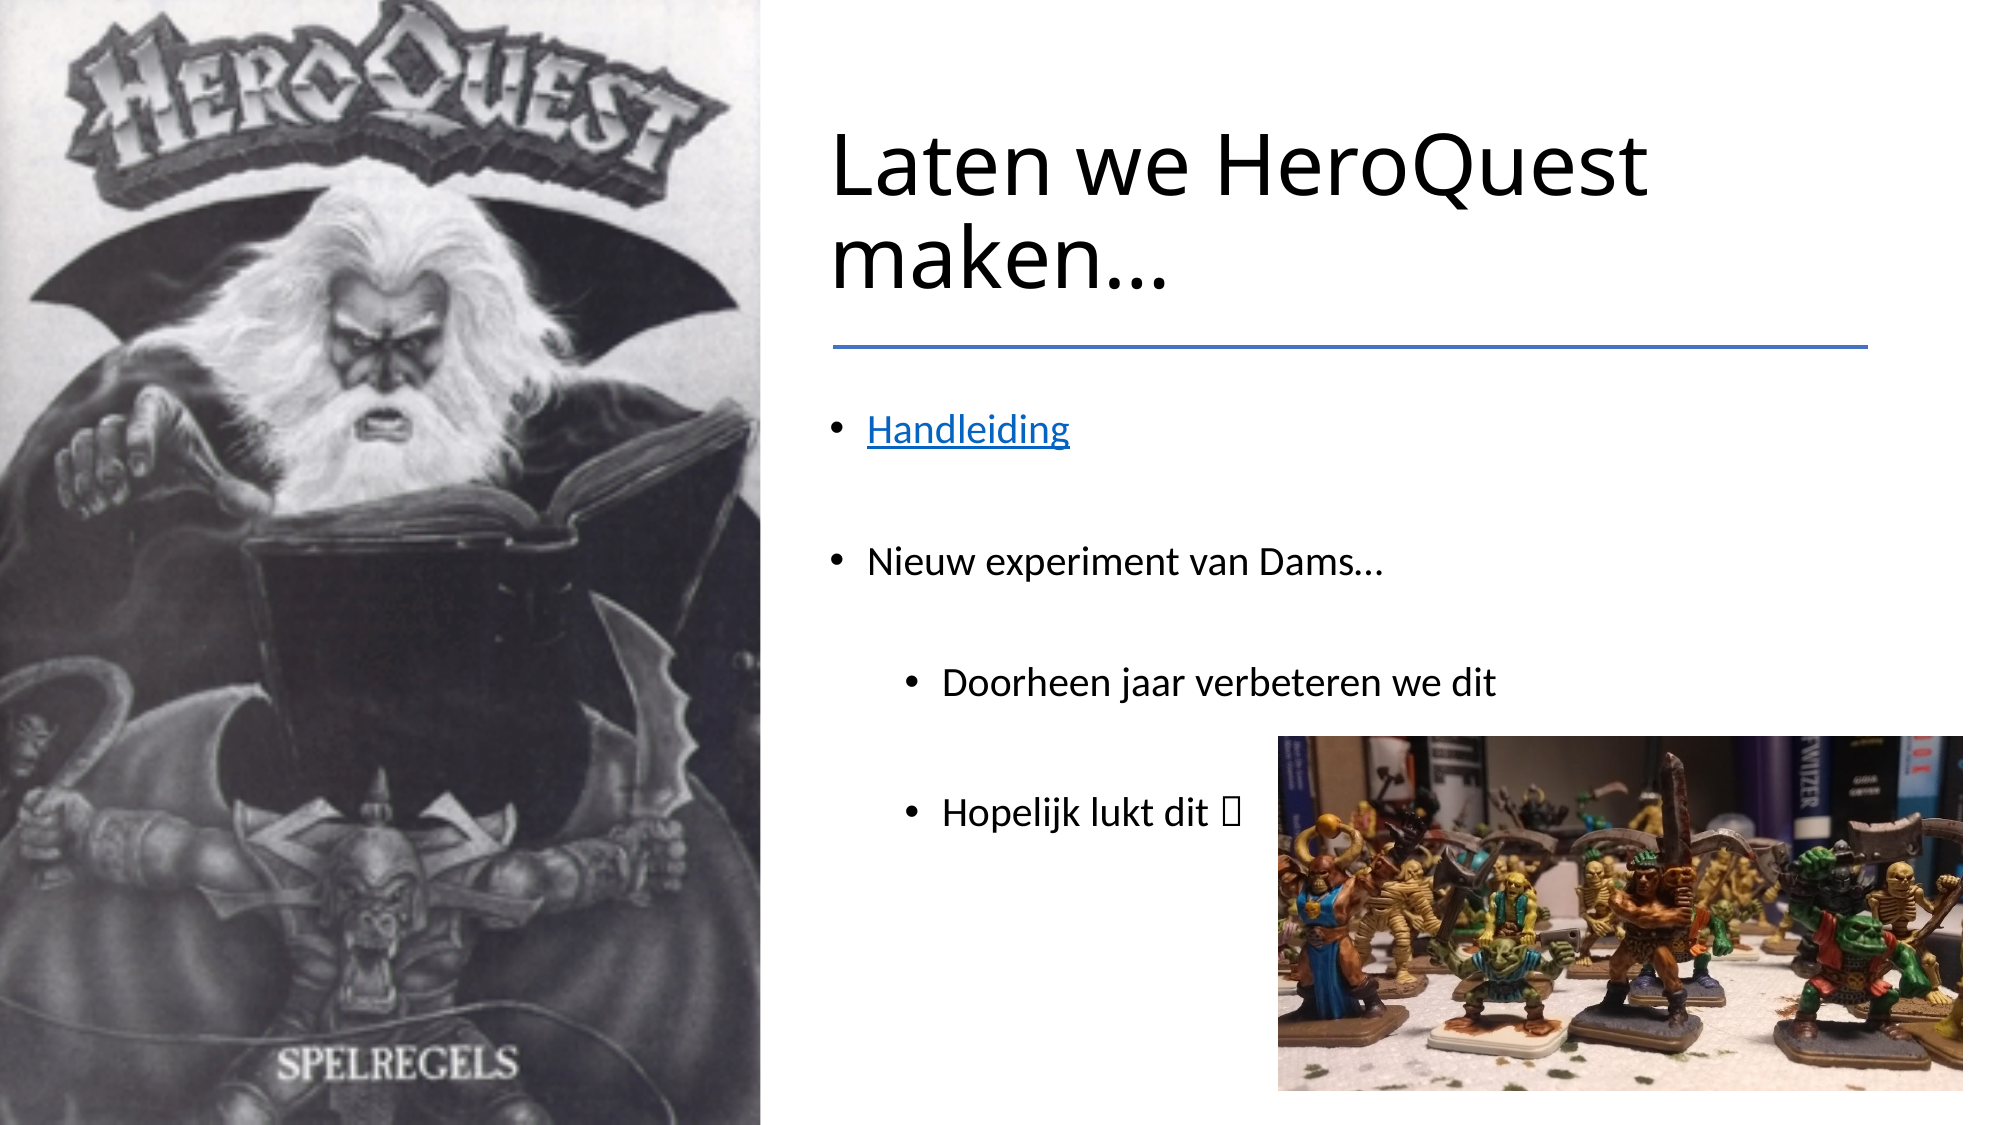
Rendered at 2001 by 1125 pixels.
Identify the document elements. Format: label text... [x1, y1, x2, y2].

picture [0, 0, 761, 1125]
picture [1277, 736, 1963, 1091]
list Handleiding Nieuw experiment van Dams… Doorheen jaar verbeteren we dit Hopelijk lukt dit  [814, 399, 1895, 1021]
title Laten we HeroQuest maken… [814, 103, 1895, 315]
